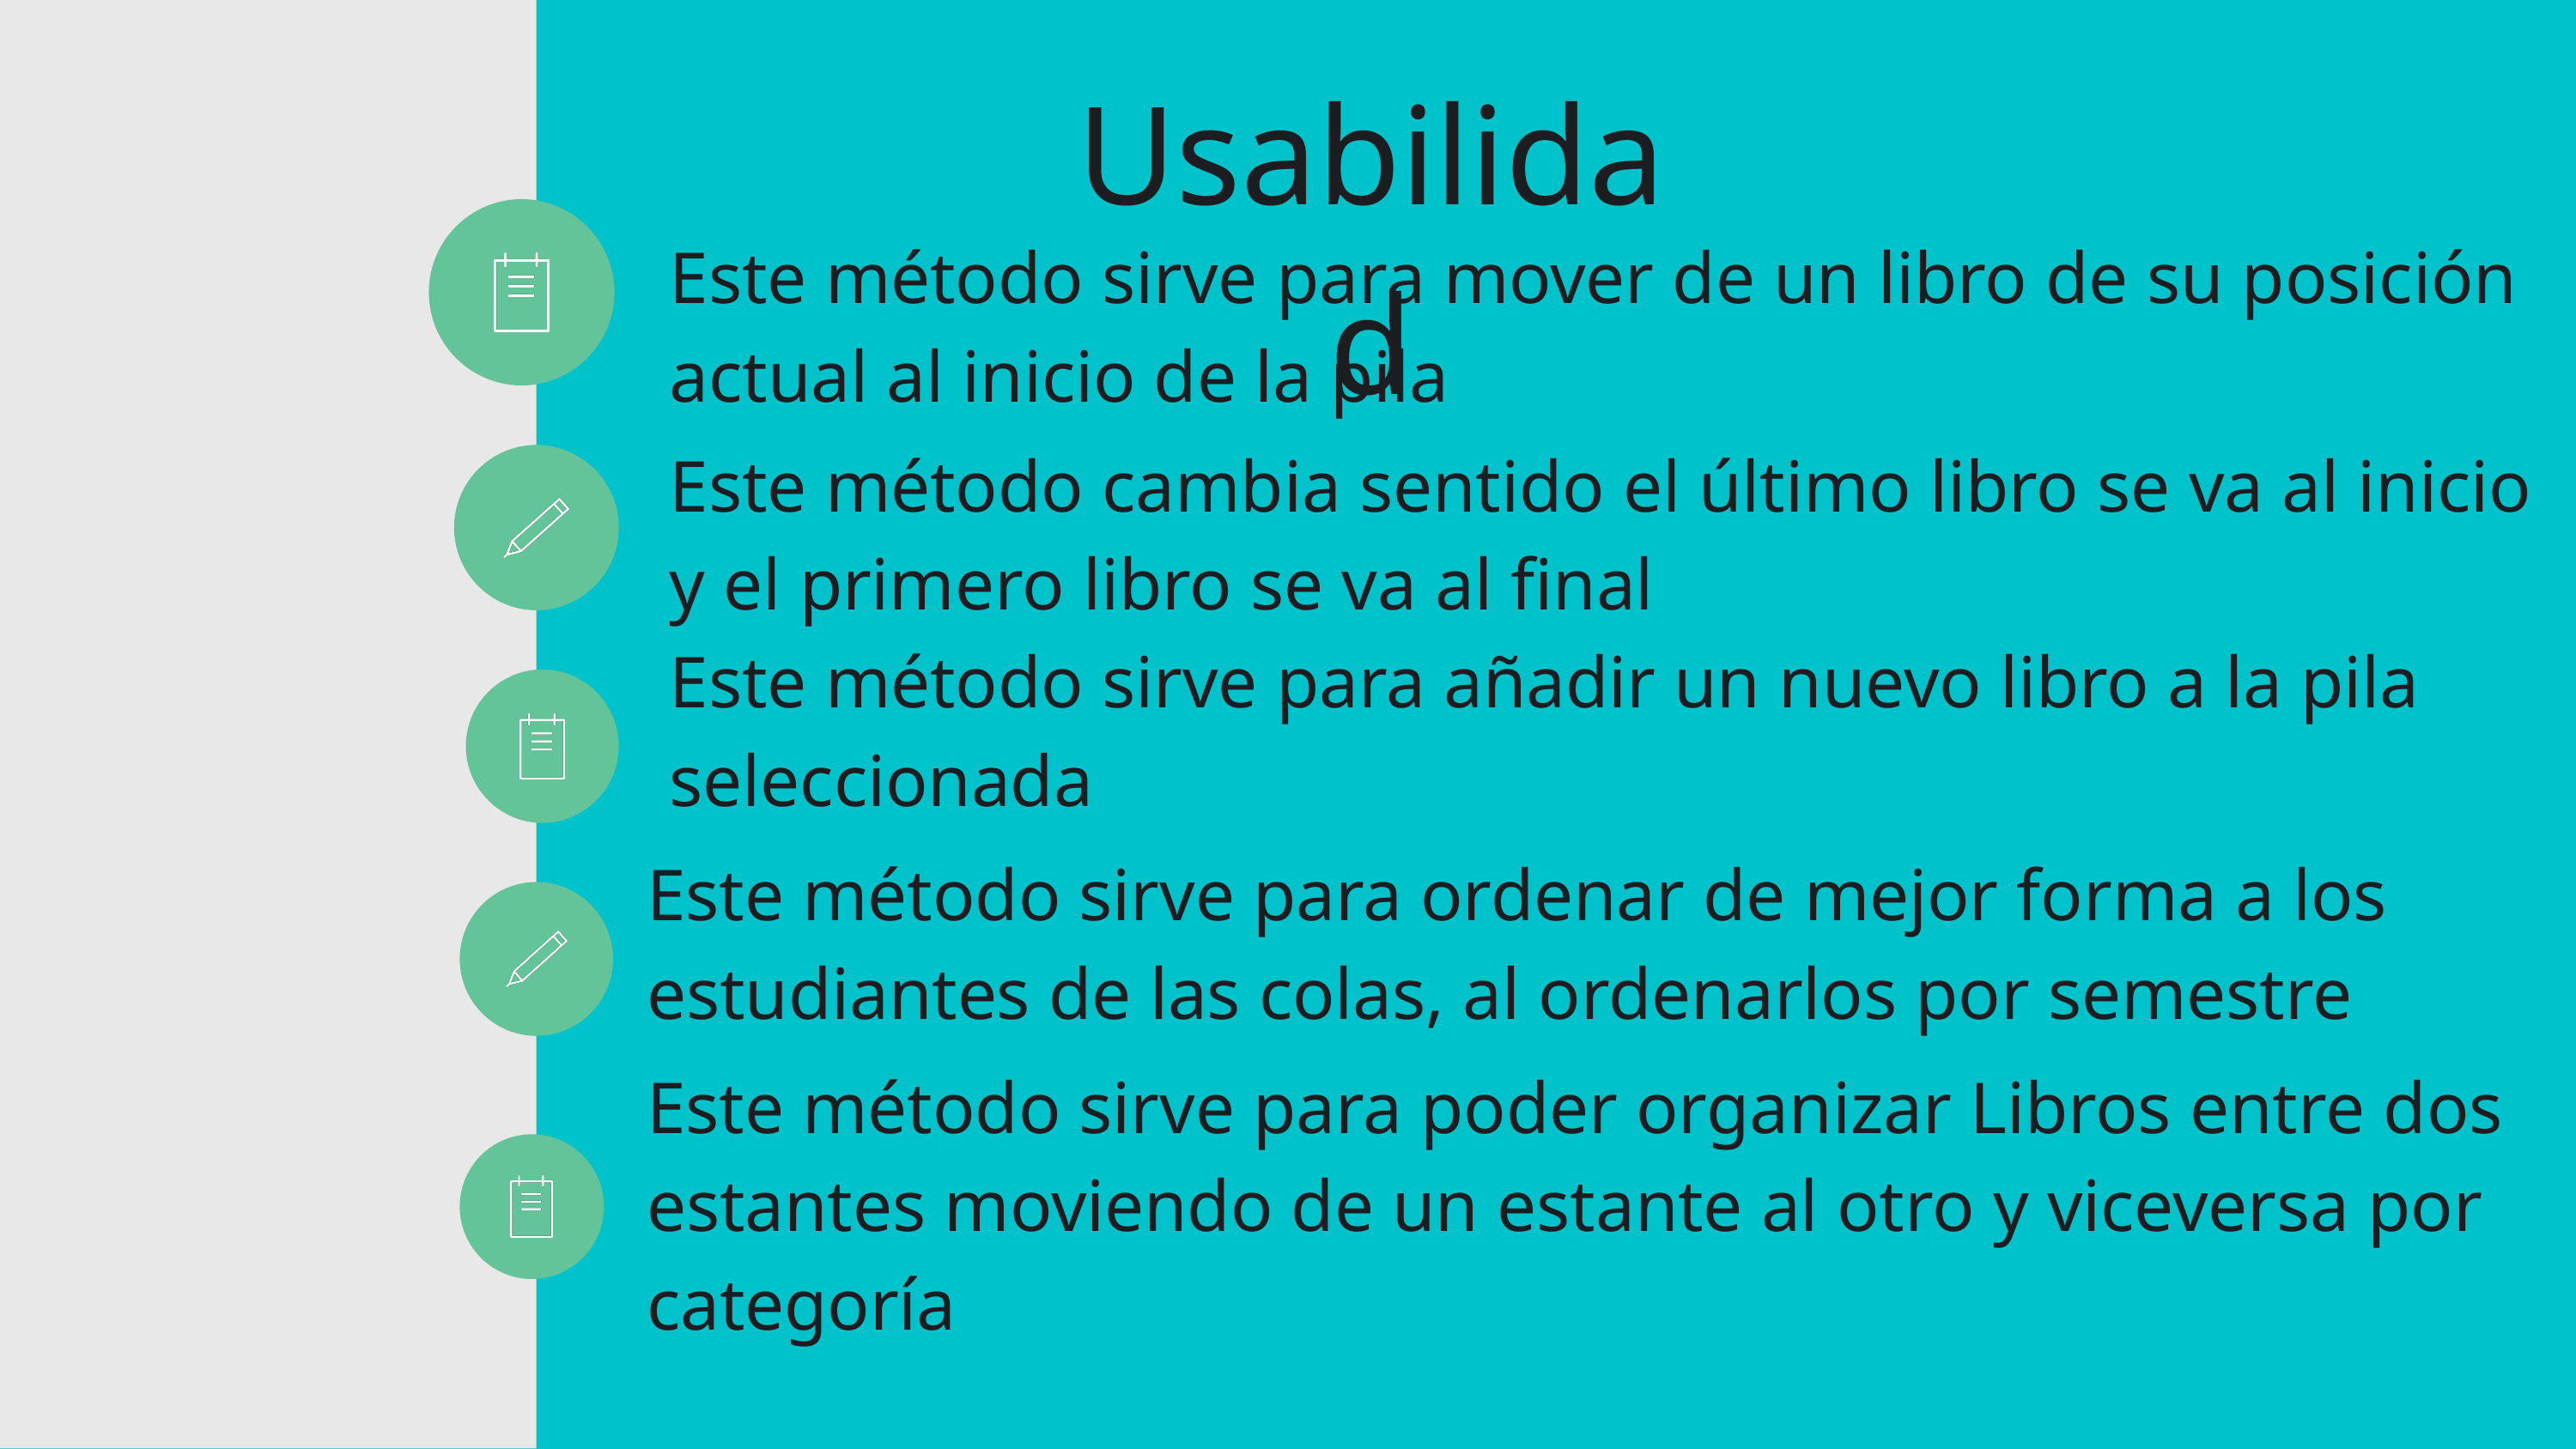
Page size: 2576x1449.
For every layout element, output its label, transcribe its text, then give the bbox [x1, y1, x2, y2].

text_box Este método cambia sentido el último libro se va al inicio y el primero libro se va al final [669, 427, 2532, 623]
text_box Este método sirve para poder organizar Libros entre dos estantes moviendo de un estante al otro y viceversa por categoría [647, 1049, 2510, 1344]
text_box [453, 445, 620, 611]
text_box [465, 669, 620, 823]
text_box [428, 198, 616, 386]
text_box [0, 0, 537, 1449]
text_box Este método sirve para añadir un nuevo libro a la pila seleccionada [669, 623, 2532, 821]
text_box Este método sirve para ordenar de mejor forma a los estudiantes de las colas, al ordenarlos por semestre [647, 836, 2510, 1034]
text_box Usabilidad [1054, 41, 1688, 422]
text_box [459, 882, 614, 1036]
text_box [459, 1134, 605, 1280]
text_box Este método sirve para mover de un libro de su posición actual al inicio de la pila [669, 121, 2576, 515]
